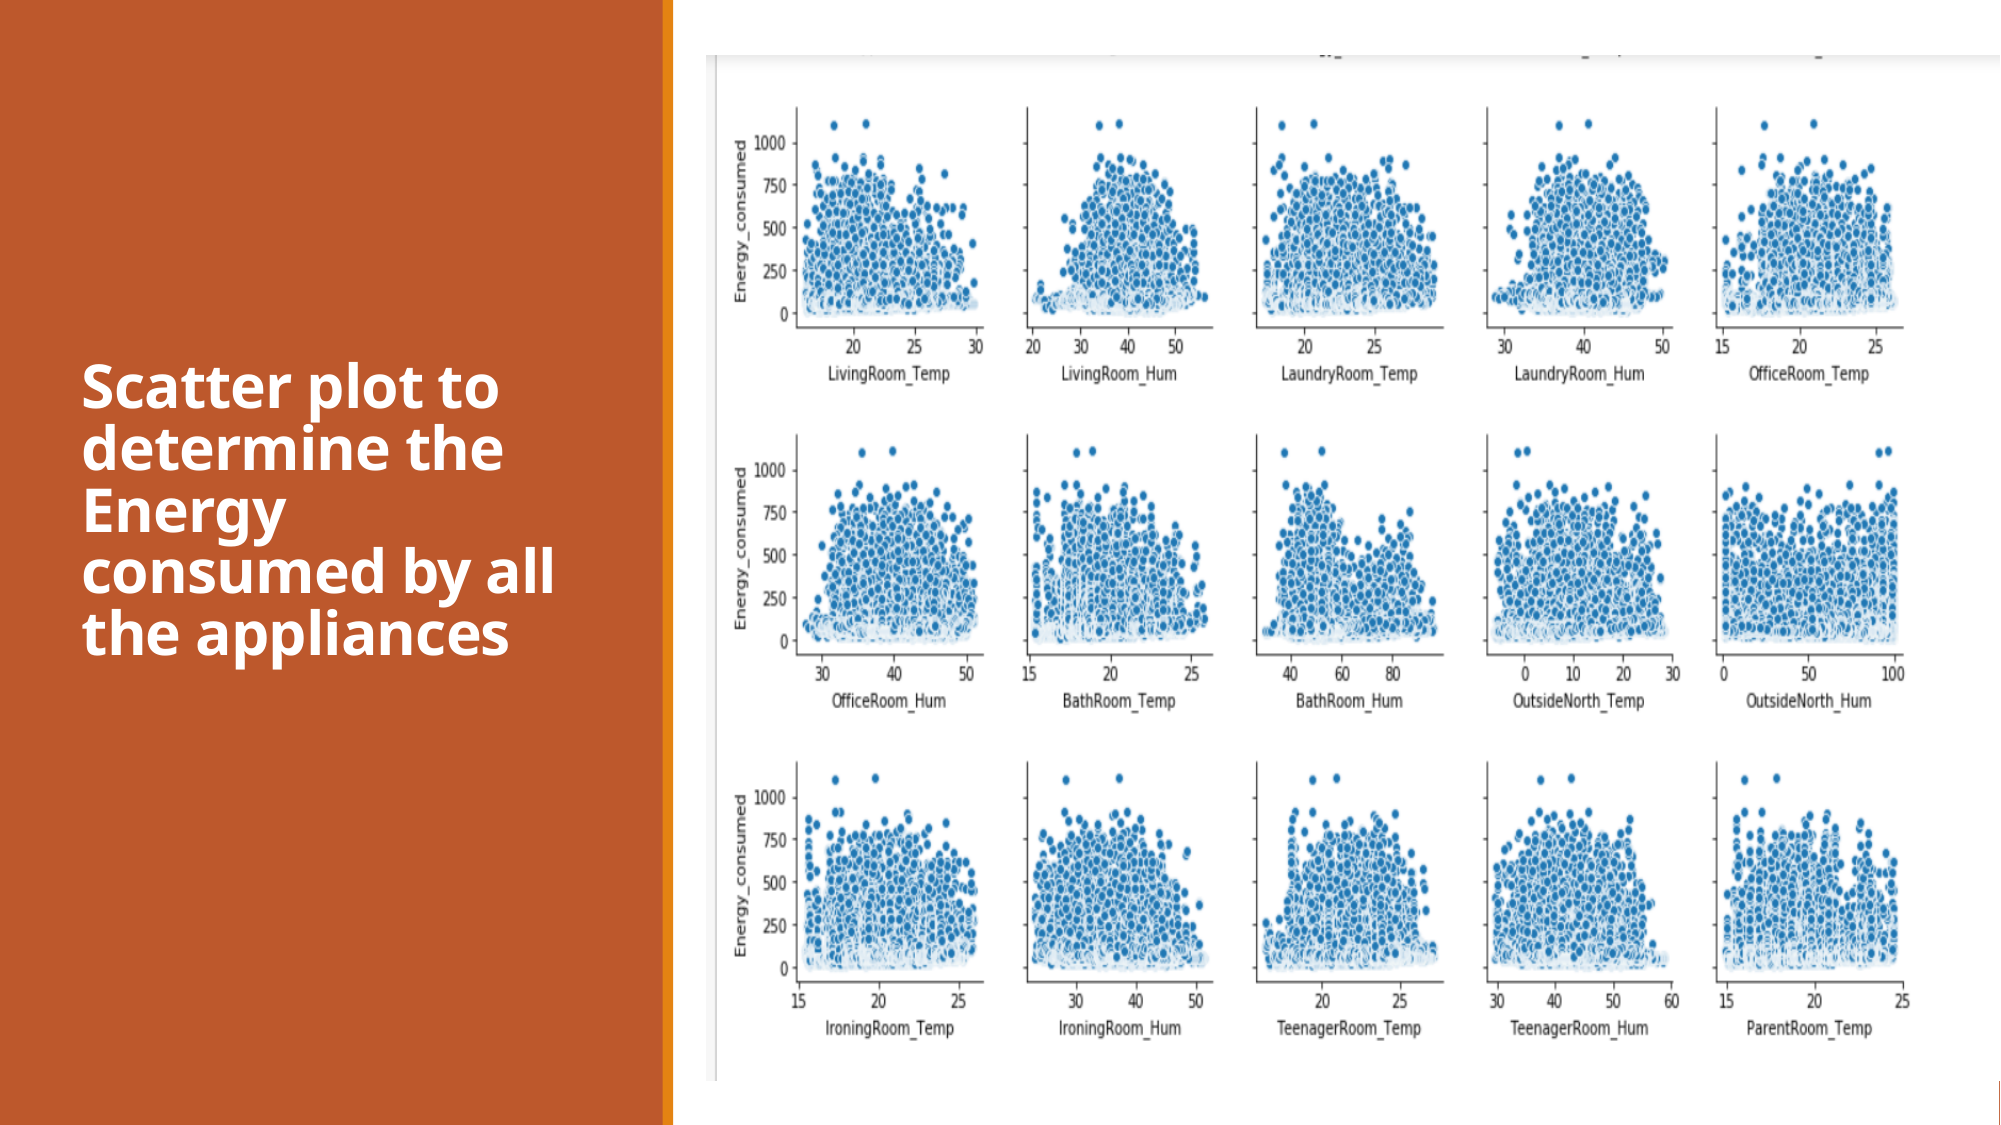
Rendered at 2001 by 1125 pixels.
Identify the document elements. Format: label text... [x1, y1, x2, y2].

picture [706, 55, 2000, 1082]
text_box [0, 0, 661, 1125]
title Scatter plot to determine the Energy consumed by all the appliances [66, 330, 573, 676]
text_box [674, 0, 2000, 1125]
text_box [661, 0, 674, 1125]
